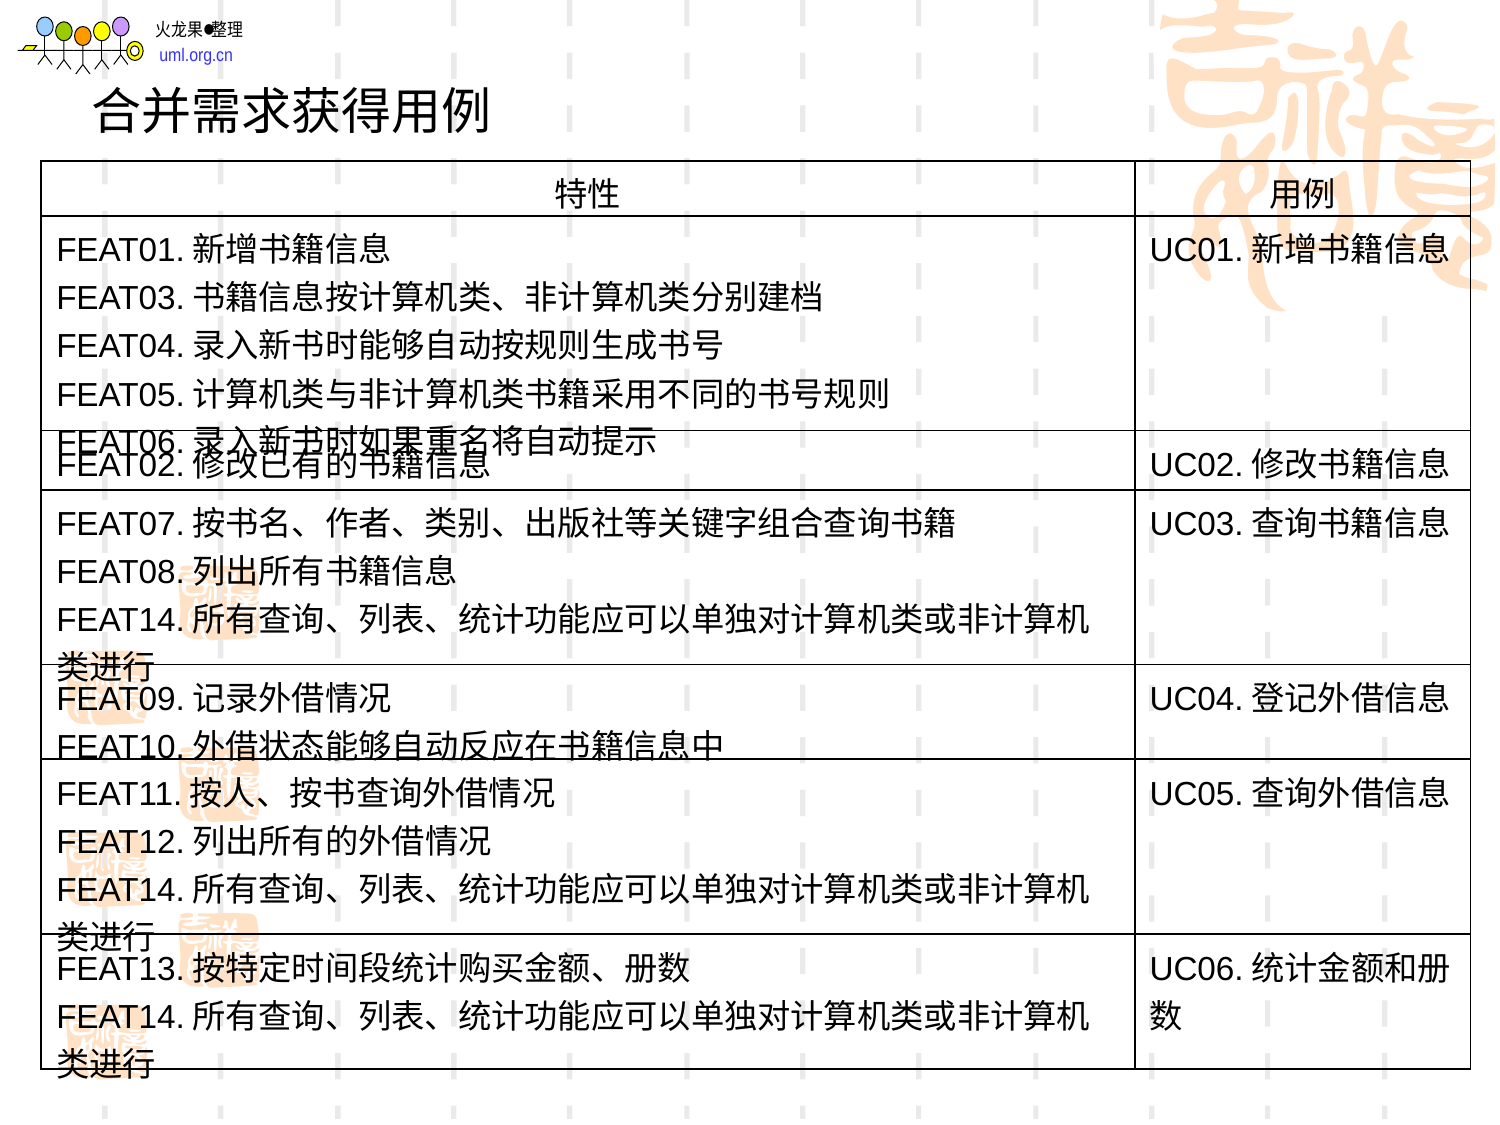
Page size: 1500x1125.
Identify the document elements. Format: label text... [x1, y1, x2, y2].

table_cell UC01.新增书籍信息 [1136, 217, 1470, 430]
table_cell FEAT11.按人、按书查询外借情况 FEAT12.列出所有的外借情况 FEAT14.所有查询、列表、统计功能应可以单独对计算机类或非计算机类进行 [42, 760, 1134, 933]
table_cell UC06.统计金额和册数 [1136, 935, 1470, 1068]
table_cell UC04.登记外借信息 [1136, 665, 1470, 758]
table_cell UC05.查询外借信息 [1136, 760, 1470, 933]
table_cell UC03.查询书籍信息 [1136, 491, 1470, 664]
table_header 特性 [42, 162, 1134, 215]
table_cell FEAT02.修改已有的书籍信息 [42, 431, 1134, 489]
table_header 用例 [1136, 162, 1470, 215]
table_cell FEAT01.新增书籍信息 FEAT03.书籍信息按计算机类、非计算机类分别建档 FEAT04.录入新书时能够自动按规则生成书号 FEAT05.计算机类与非计算机类书籍采用不同的书号规则 FEAT06.录入新书时如果重名将自动提示 [42, 217, 1134, 430]
table_cell FEAT07.按书名、作者、类别、出版社等关键字组合查询书籍 FEAT08.列出所有书籍信息 FEAT14.所有查询、列表、统计功能应可以单独对计算机类或非计算机类进行 [42, 491, 1134, 664]
text_box 合并需求获得用例 [76, 54, 976, 148]
table_cell UC02.修改书籍信息 [1136, 431, 1470, 489]
table_cell FEAT13.按特定时间段统计购买金额、册数 FEAT14.所有查询、列表、统计功能应可以单独对计算机类或非计算机类进行 [42, 935, 1134, 1068]
table_cell FEAT09.记录外借情况 FEAT10.外借状态能够自动反应在书籍信息中 [42, 665, 1134, 758]
